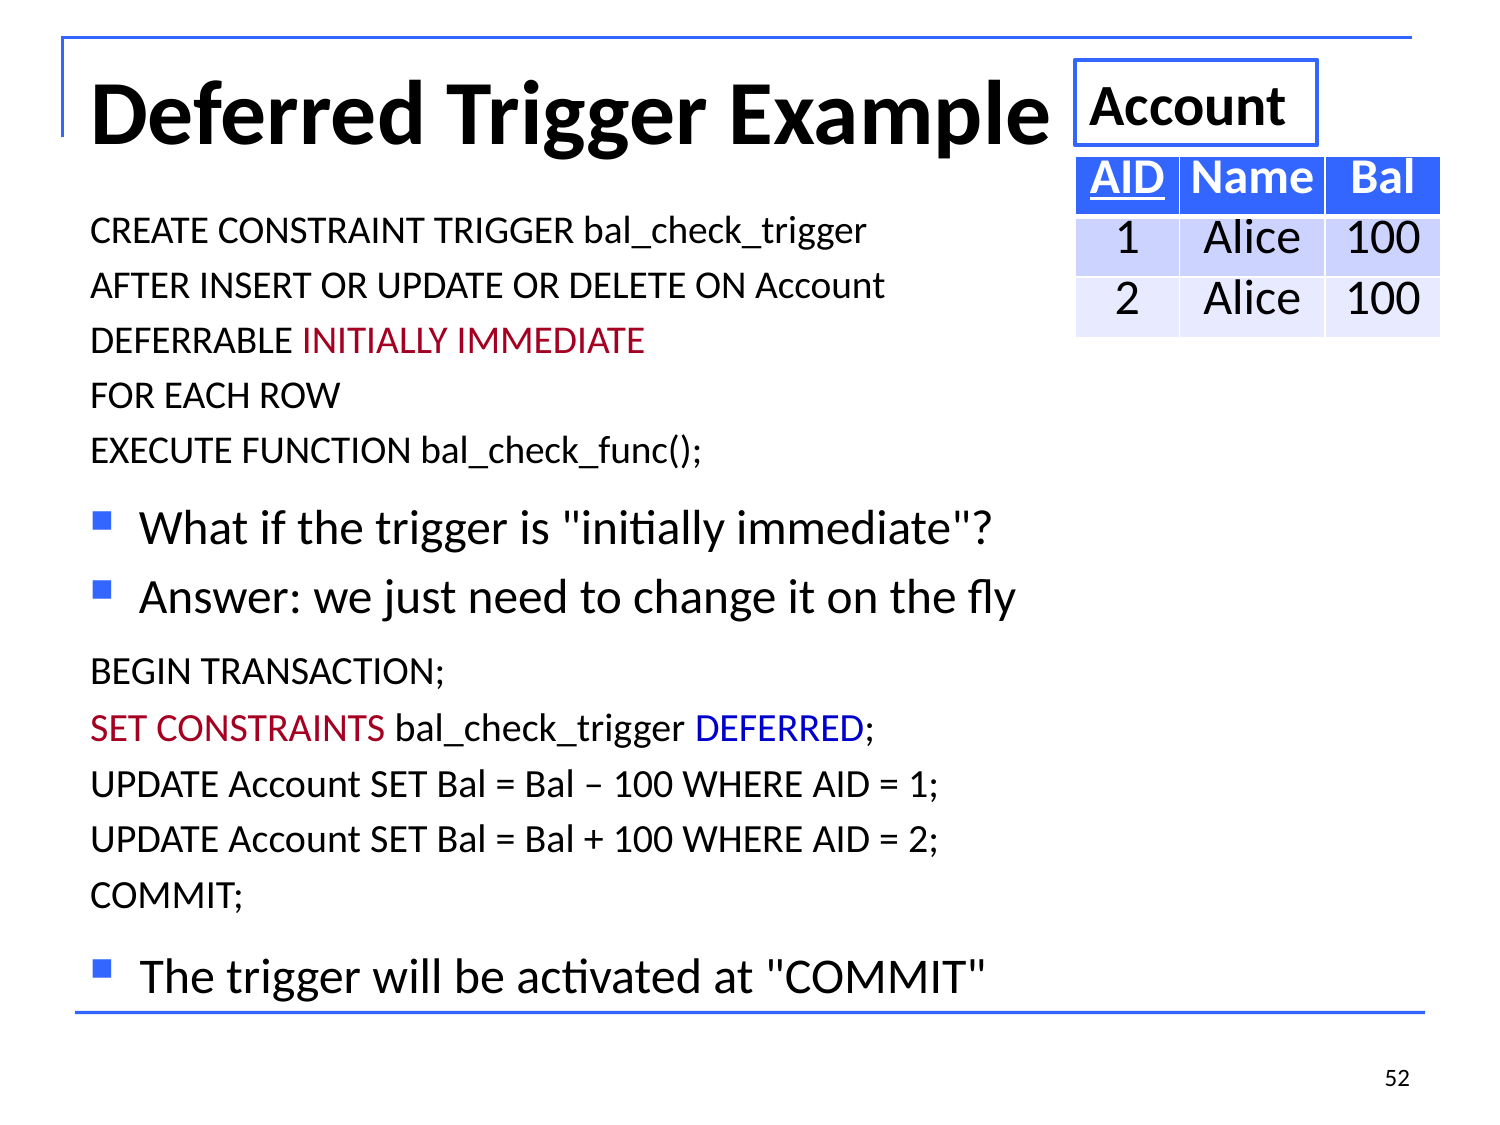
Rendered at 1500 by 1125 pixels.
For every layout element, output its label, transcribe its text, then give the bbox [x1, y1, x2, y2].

table_header Name [1180, 157, 1324, 214]
table_header Bal [1326, 157, 1440, 214]
table_cell 2 [1076, 278, 1179, 337]
text_box What if the trigger is "initially immediate"? Answer: we just need to change it on the fly [74, 487, 1425, 633]
title Deferred Trigger Example [74, 45, 1426, 196]
slide_number 52 [1074, 1023, 1426, 1100]
table_cell 100 [1326, 219, 1440, 276]
text_box BEGIN TRANSACTION; SET CONSTRAINTS bal_check_trigger DEFERRED; UPDATE Account SET Bal = Bal – 100 WHERE AID = 1; UPDATE Account SET Bal = Bal + 100 WHERE AID = 2; COMMIT; [74, 637, 1425, 929]
table_cell Alice [1180, 278, 1324, 337]
table_cell 100 [1326, 278, 1440, 337]
text_box The trigger will be activated at "COMMIT" [74, 935, 1425, 1011]
list CREATE CONSTRAINT TRIGGER bal_check_trigger AFTER INSERT OR UPDATE OR DELETE ON Account DEFERRABLE INITIALLY IMMEDIATE FOR EACH ROW EXECUTE FUNCTION bal_check_func(); [74, 196, 1426, 483]
table_cell 1 [1076, 219, 1179, 276]
text_box Account [1074, 60, 1318, 145]
table_cell Alice [1180, 219, 1324, 276]
table_header AID [1076, 157, 1179, 214]
